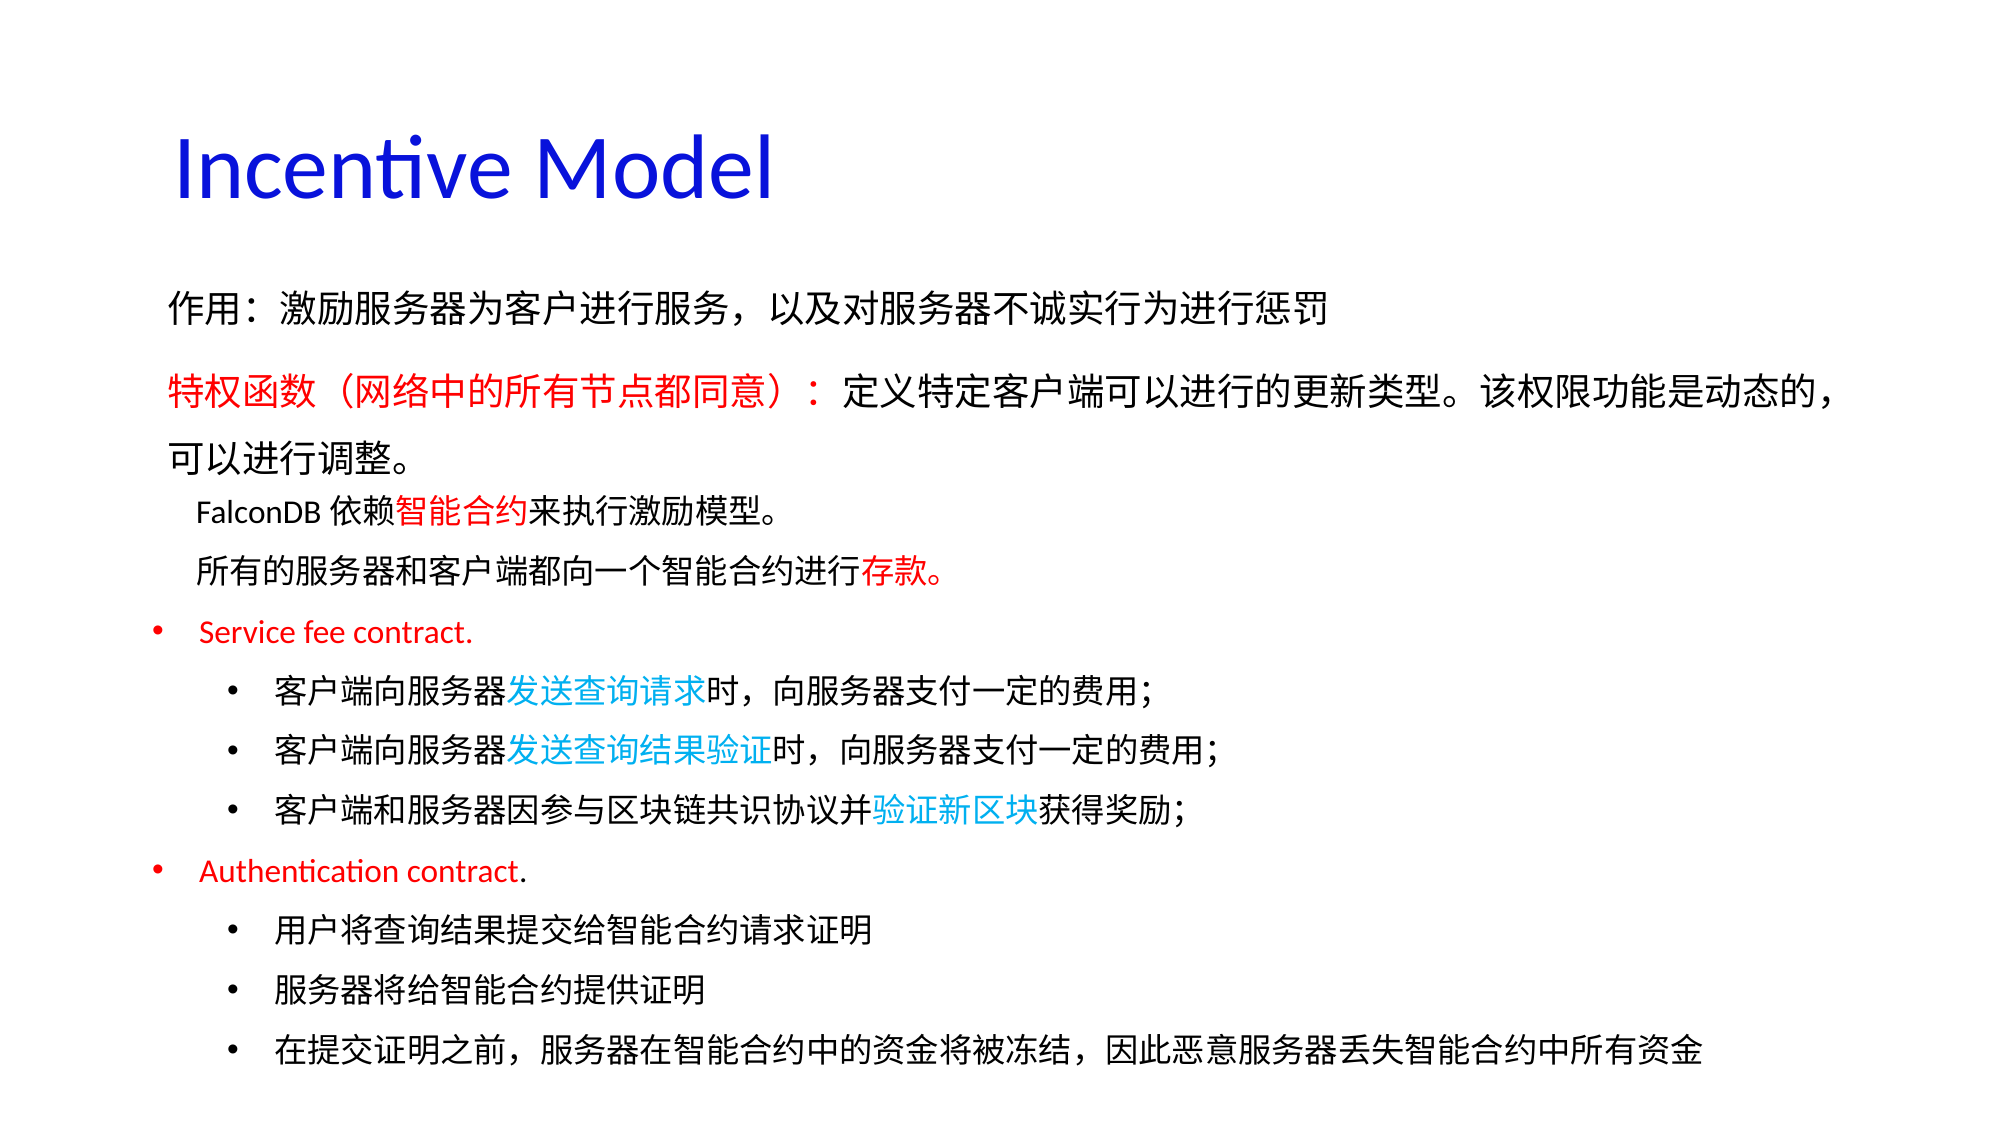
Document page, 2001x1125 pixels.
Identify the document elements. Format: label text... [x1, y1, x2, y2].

text_box FalconDB依赖智能合约来执行激励模型。 所有的服务器和客户端都向一个智能合约进行存款。 Service fee contract. 客户端向服务器发送查询请求时，向服务器支付一定的费用； 客户端向服务器发送查询结果验证时，向服务器支付一定的费用； 客户端和服务器因参与区块链共识协议并验证新区块获得奖励； Authentication contract. 用户将查询结果提交给智能合约请求证明 服务器将给智能合约提供证明 在提交证明之前，服务器在智能合约中的资金将被冻结，因此恶意服务器丢失智能合约中所有资金 [137, 462, 1906, 1077]
text_box 特权函数（网络中的所有节点都同意）：定义特定客户端可以进行的更新类型。该权限功能是动态的，可以进行调整。 [152, 337, 1863, 488]
text_box 作用：激励服务器为客户进行服务，以及对服务器不诚实行为进行惩罚 [152, 277, 1346, 337]
title Incentive Model [137, 59, 1863, 278]
